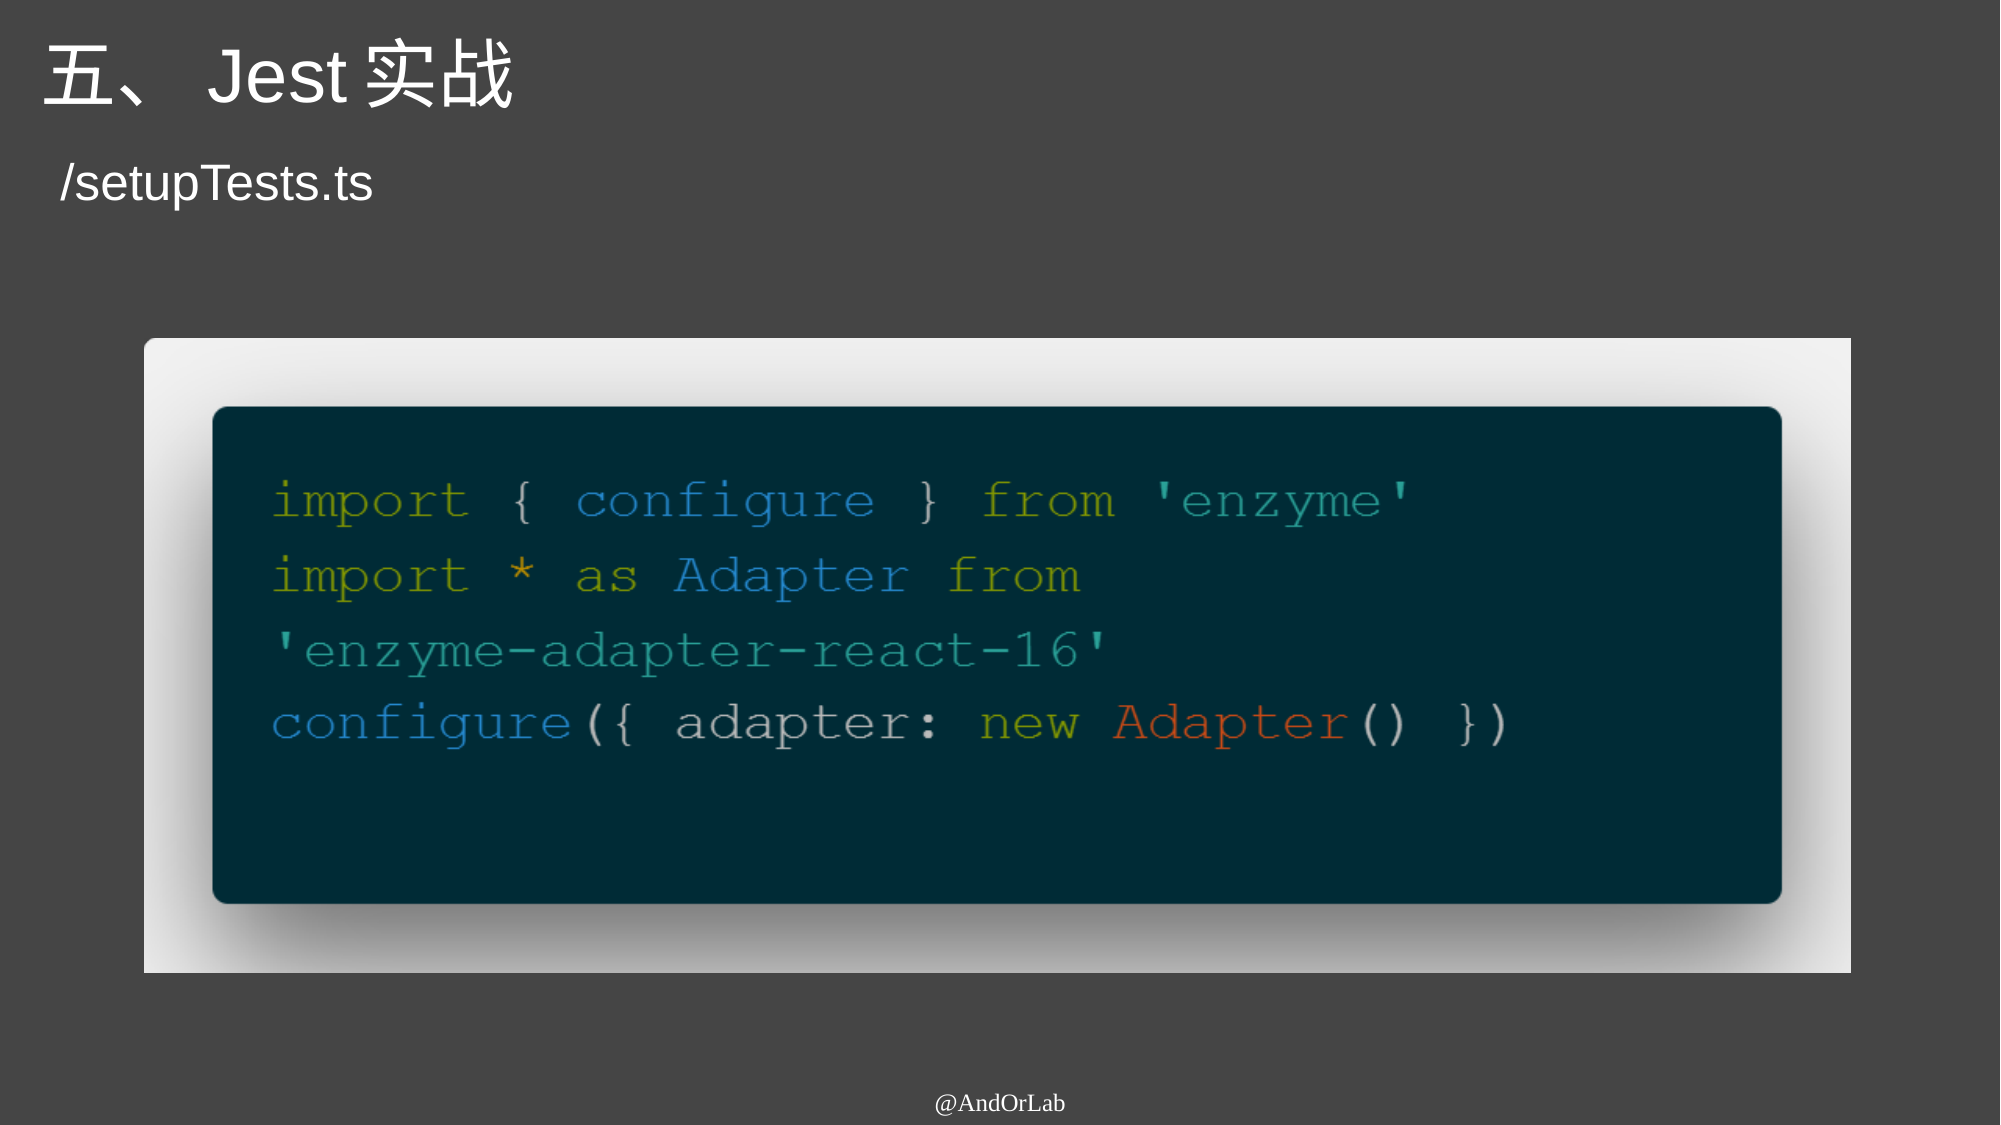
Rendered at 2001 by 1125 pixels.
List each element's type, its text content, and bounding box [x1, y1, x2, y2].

list /setupTests.ts [45, 149, 1293, 220]
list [145, 339, 1850, 972]
title 五、Jest实战 [25, 28, 1751, 127]
footer @AndOrLab [662, 1079, 1338, 1124]
